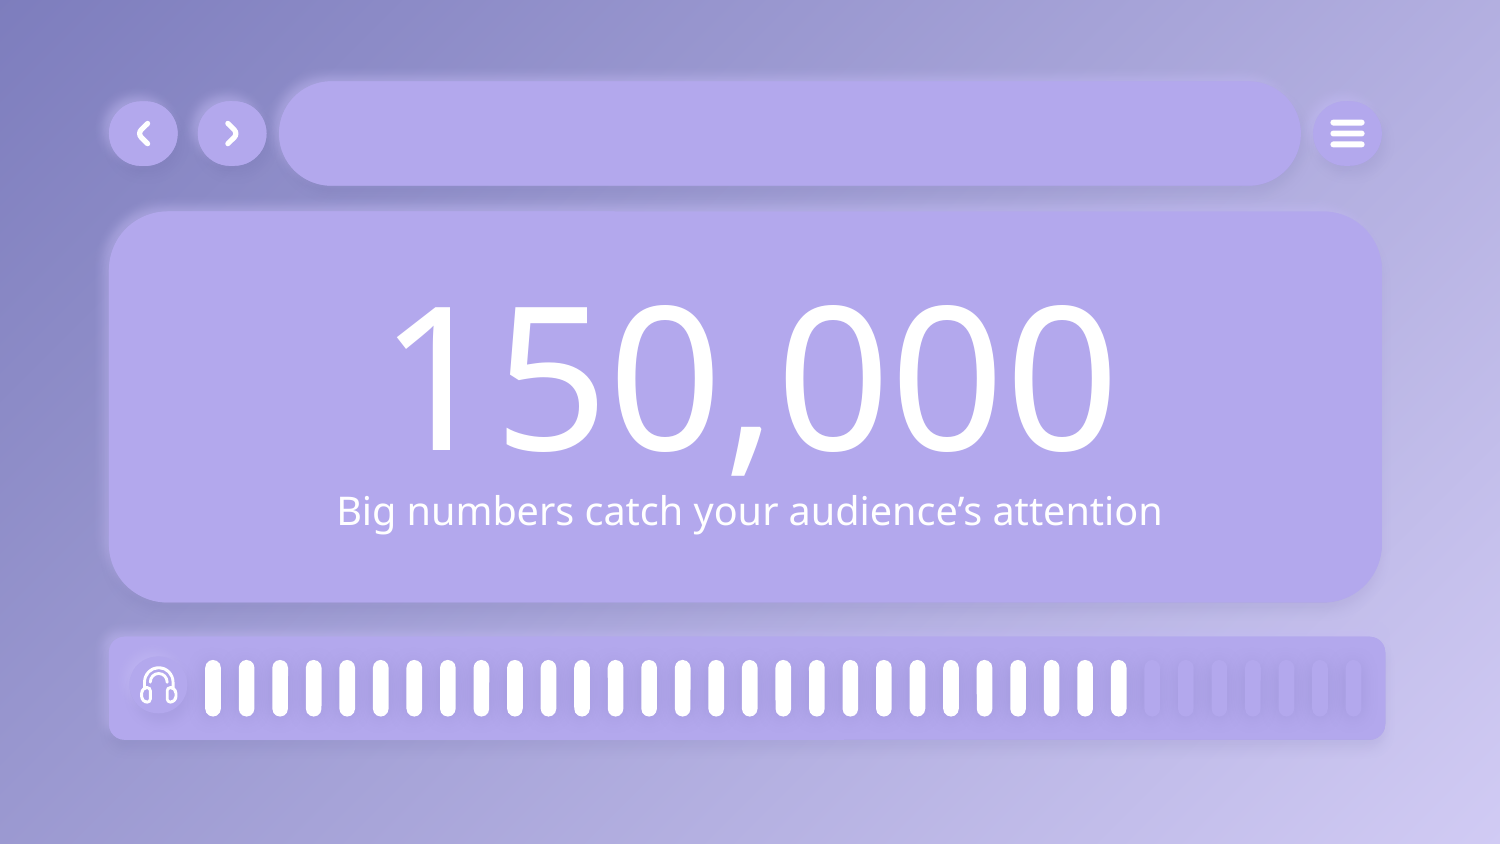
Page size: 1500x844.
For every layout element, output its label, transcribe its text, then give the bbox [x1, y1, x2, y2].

text_box [108, 101, 178, 166]
title 150,000 [210, 235, 1290, 470]
subtitle Big numbers catch your audience’s attention [210, 470, 1290, 552]
text_box [225, 120, 239, 147]
text_box [136, 120, 151, 147]
text_box [197, 101, 267, 166]
